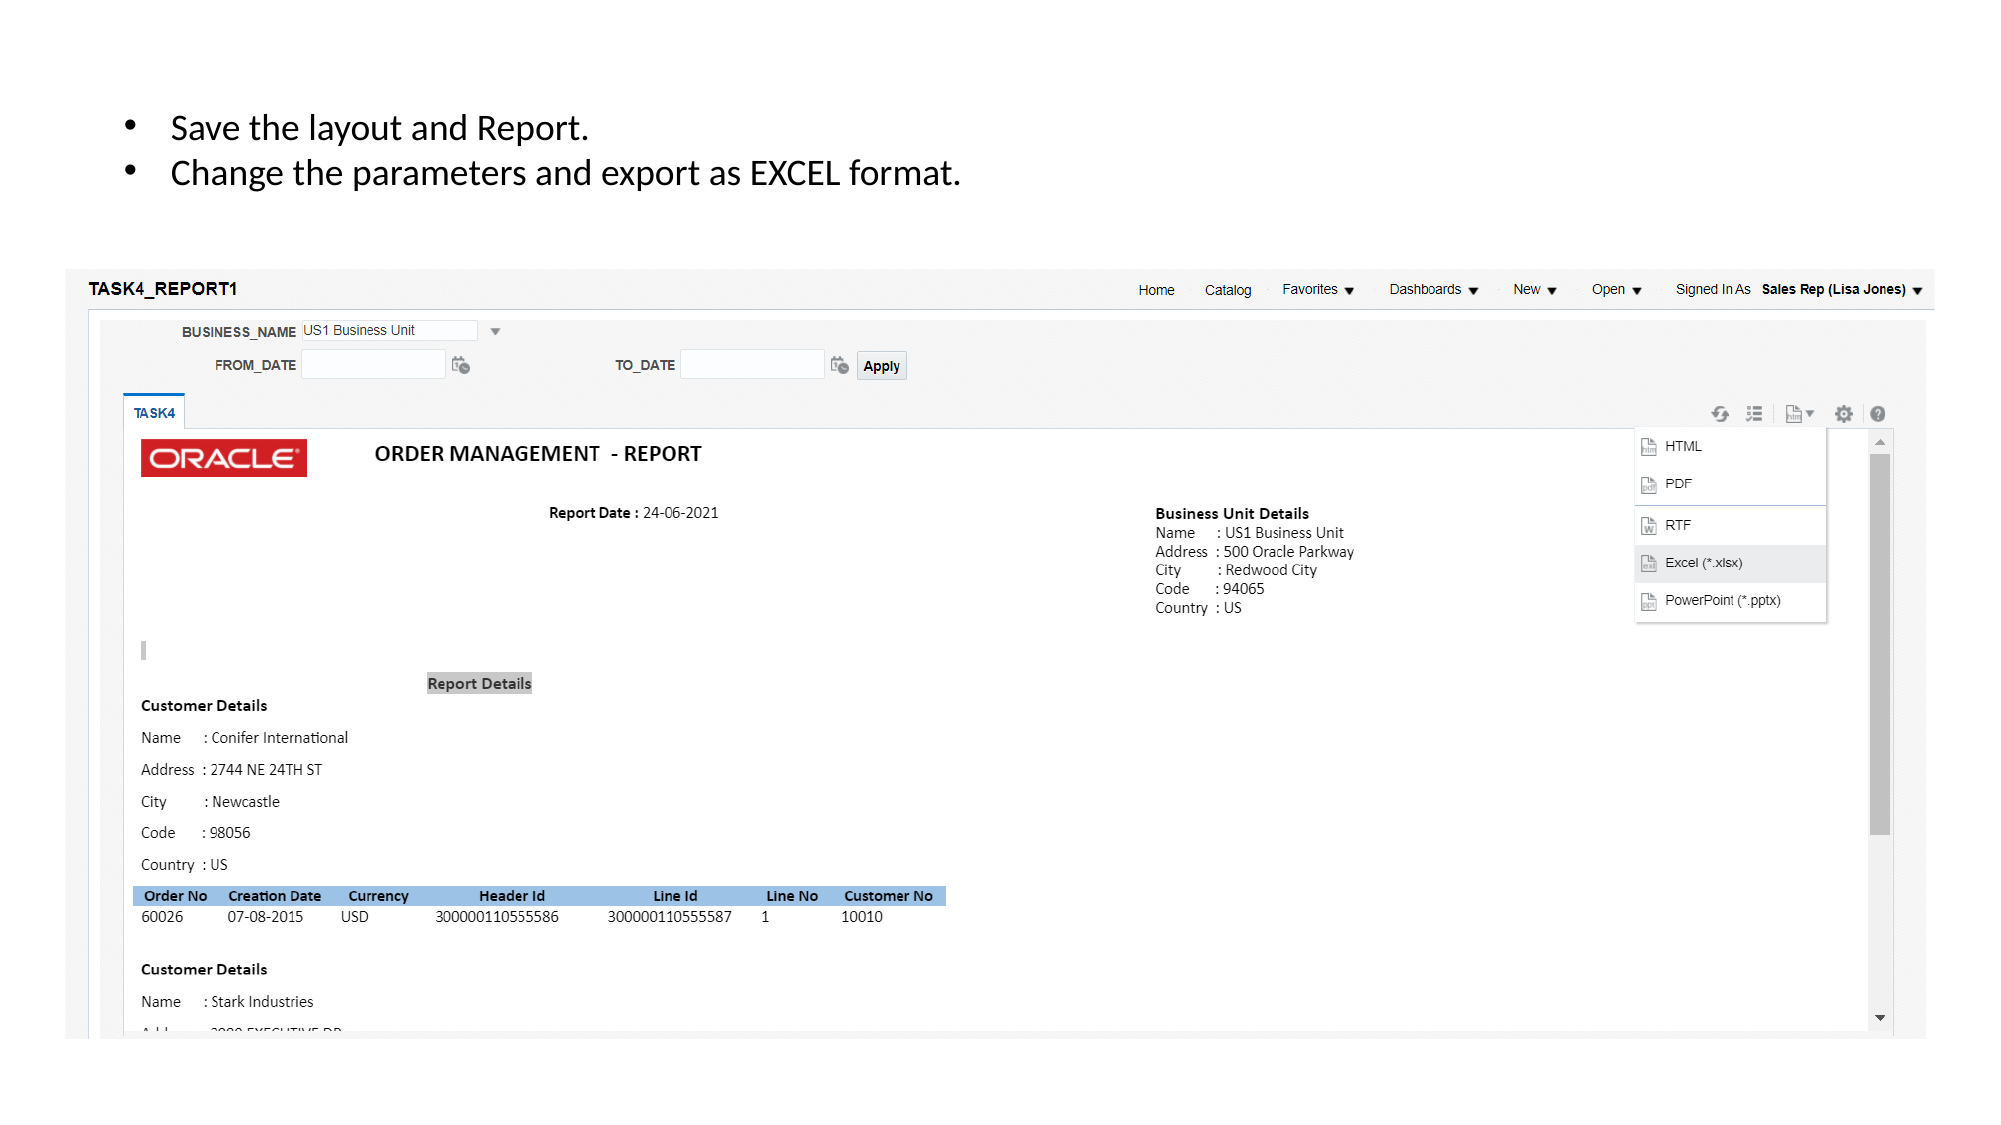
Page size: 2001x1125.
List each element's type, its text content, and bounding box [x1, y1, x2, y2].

picture [65, 269, 1935, 1039]
text_box Save the layout and Report. Change the parameters and export as EXCEL format. [109, 95, 978, 200]
